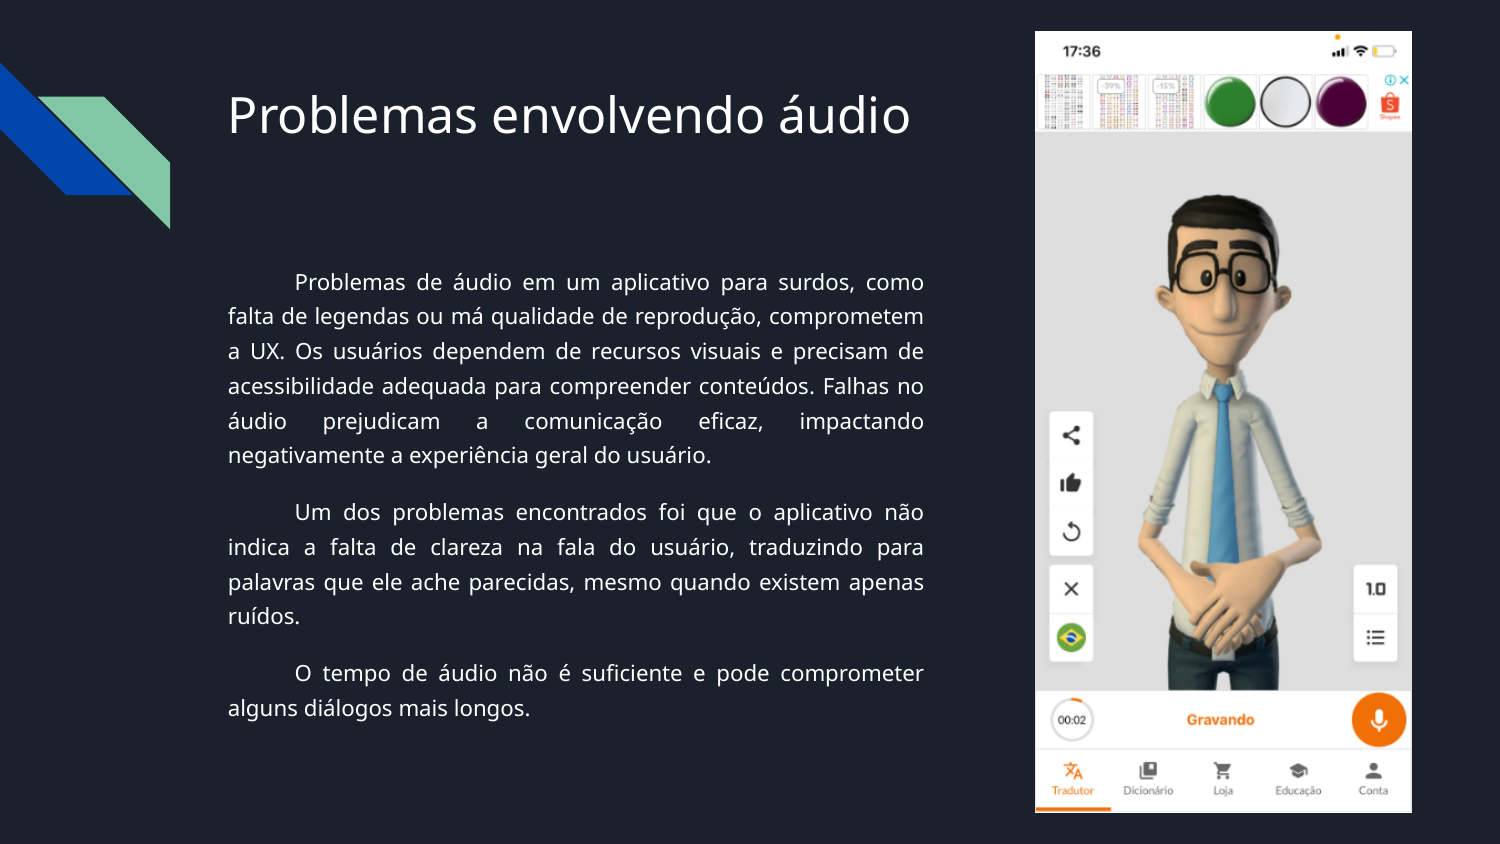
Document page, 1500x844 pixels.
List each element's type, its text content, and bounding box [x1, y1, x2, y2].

title Problemas envolvendo áudio [212, 64, 1029, 215]
list Problemas de áudio em um aplicativo para surdos, como falta de legendas ou má qualidade de reprodução, comprometem a UX. Os usuários dependem de recursos visuais e precisam de acessibilidade adequada para compreender conteúdos. Falhas no áudio prejudicam a comunicação eficaz, impactando negativamente a experiência geral do usuário. Um dos problemas encontrados foi que o aplicativo não indica a falta de clareza na fala do usuário, traduzindo para palavras que ele ache parecidas, mesmo quando existem apenas ruídos. O tempo de áudio não é suficiente e pode comprometer alguns diálogos mais longos. [212, 246, 941, 742]
picture [1034, 31, 1412, 813]
